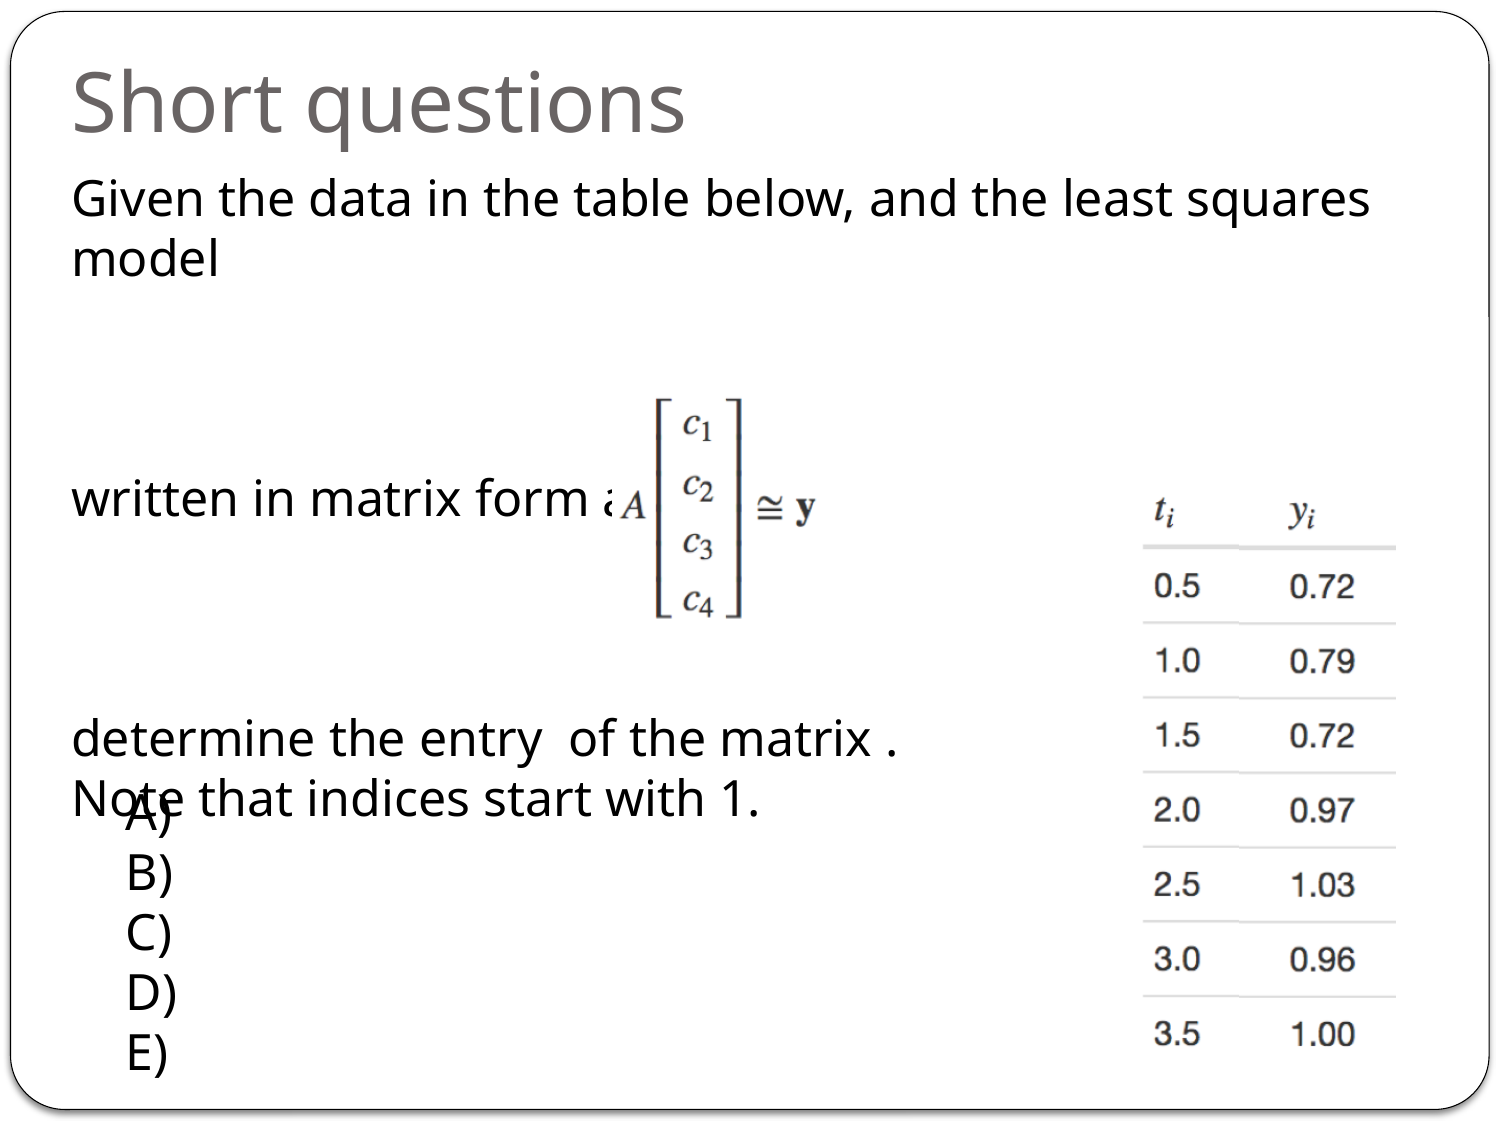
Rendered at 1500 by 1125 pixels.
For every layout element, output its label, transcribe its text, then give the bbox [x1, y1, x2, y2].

text_box Short questions [56, 41, 1488, 157]
picture [612, 374, 840, 646]
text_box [1124, 474, 1396, 1086]
